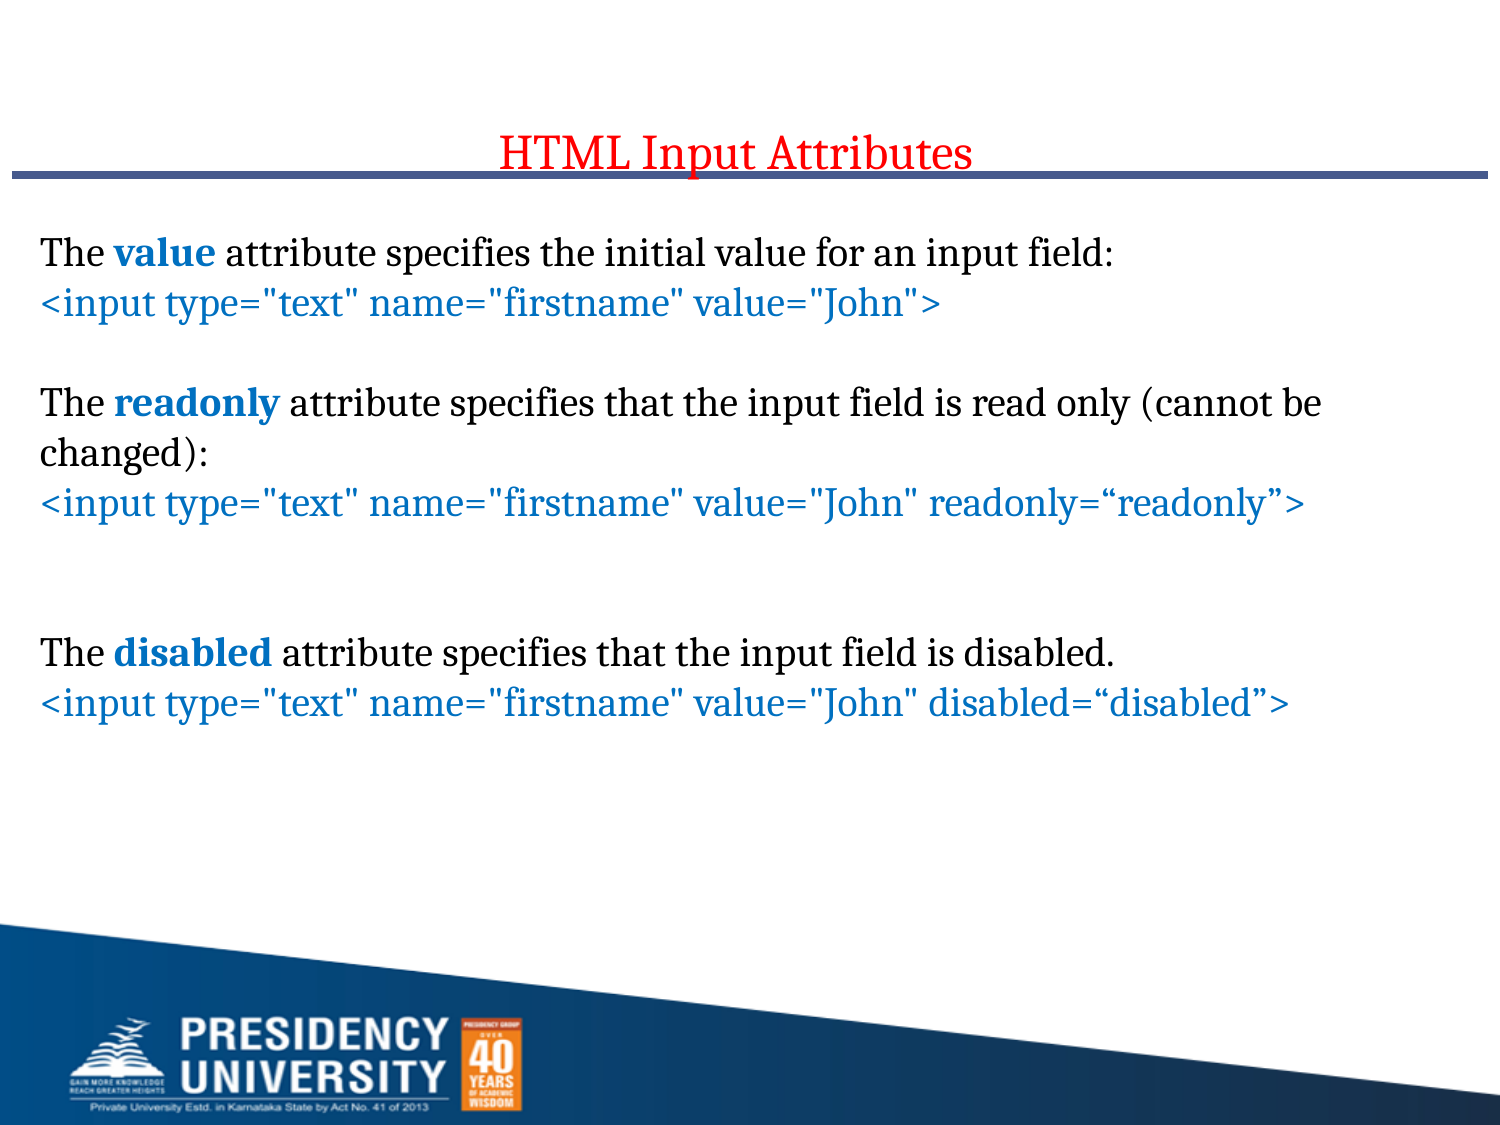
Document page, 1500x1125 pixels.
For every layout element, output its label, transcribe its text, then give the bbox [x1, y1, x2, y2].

picture [0, 921, 1500, 1125]
text_box HTML Input Attributes The value attribute specifies the initial value for an input field: <input type="text" name="firstname" value="John"> The readonly attribute specifies that the input field is read only (cannot be changed): <input type="text" name="firstname" value="John" readonly=“readonly”> The disabled attribute specifies that the input field is disabled. <input type="text" name="firstname" value="John" disabled=“disabled”> [24, 112, 1447, 733]
